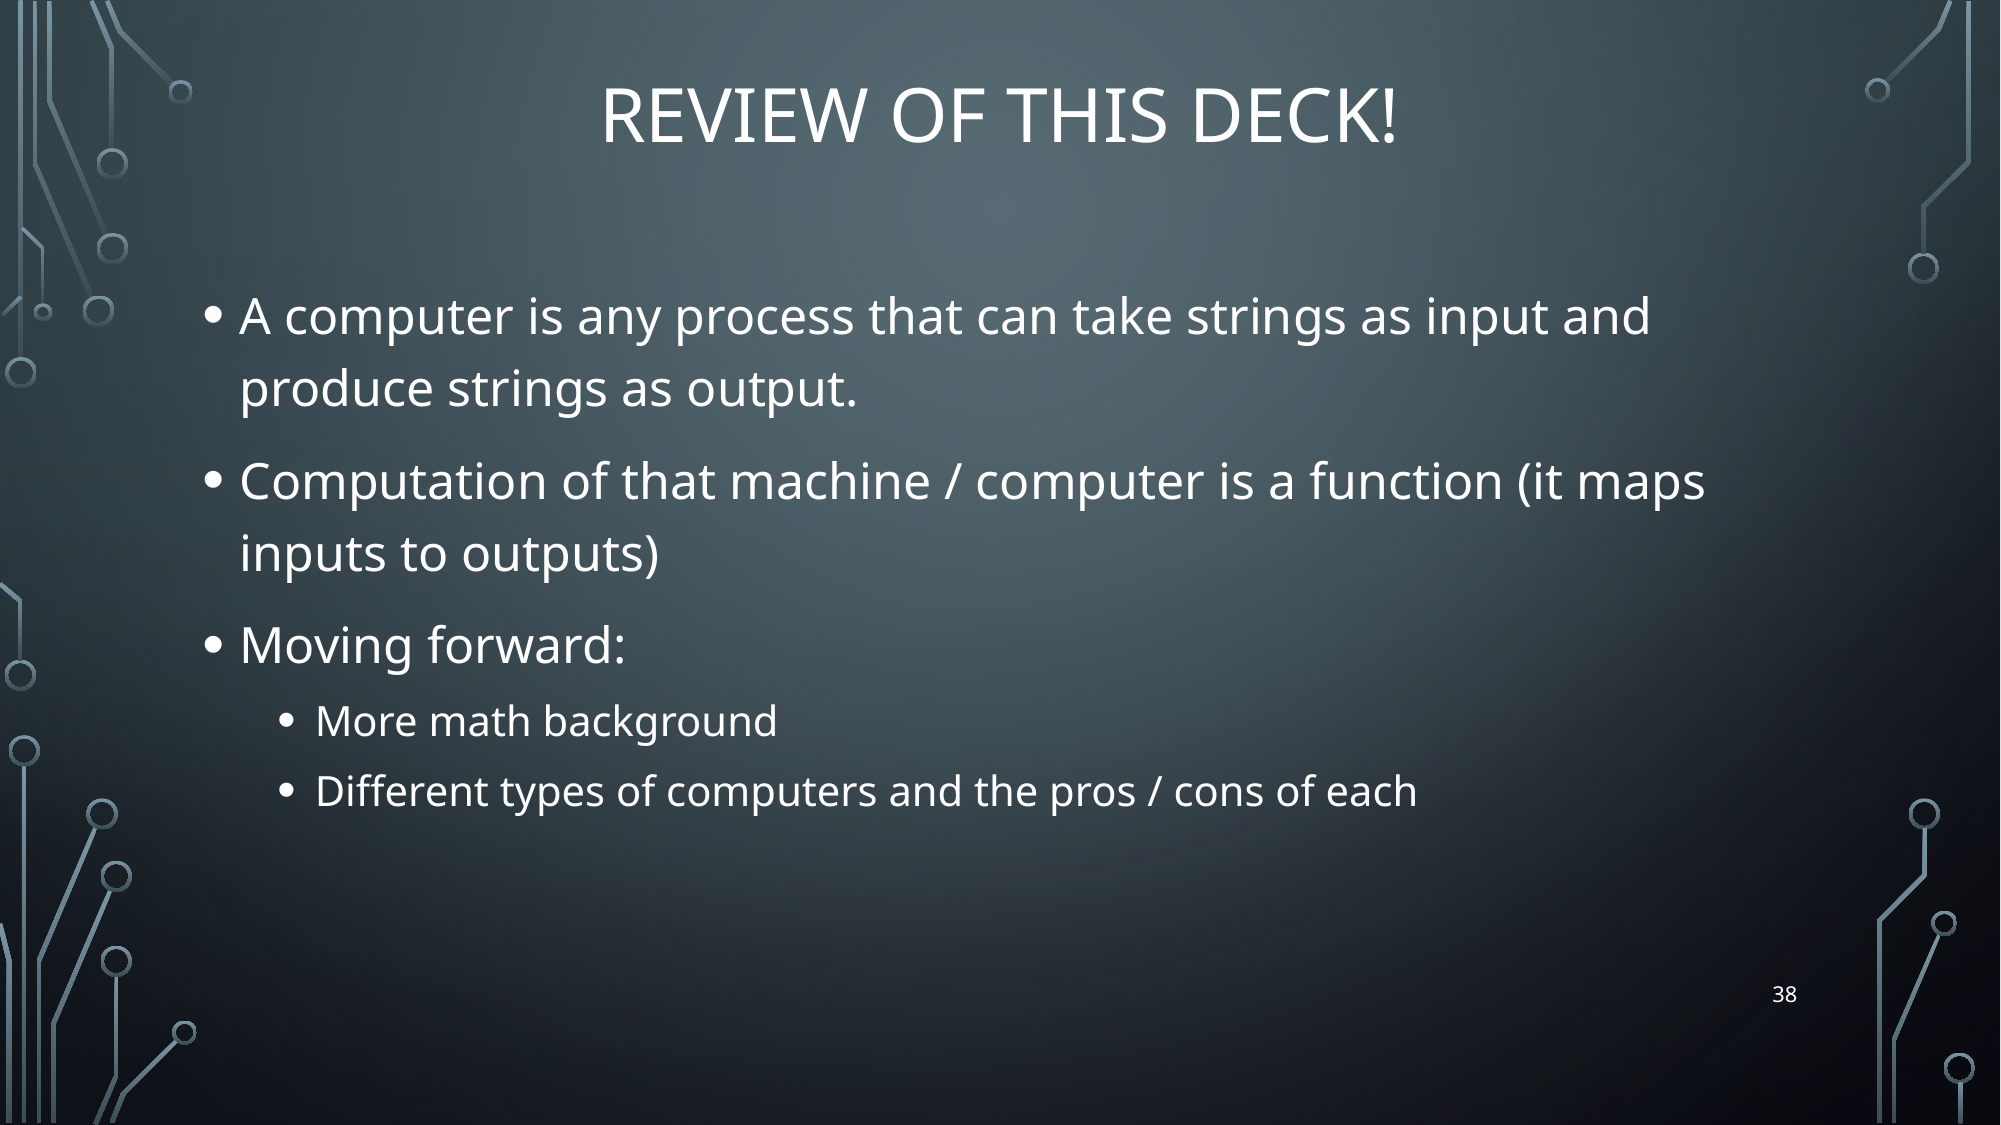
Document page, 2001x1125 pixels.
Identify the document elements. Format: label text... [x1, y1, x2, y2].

list A computer is any process that can take strings as input and produce strings as output. Computation of that machine / computer is a function (it maps inputs to outputs) Moving forward: More math background Different types of computers and the pros / cons of each [187, 264, 1813, 1064]
title Review of this deck! [187, 57, 1813, 179]
slide_number 38 [1685, 965, 1813, 1025]
